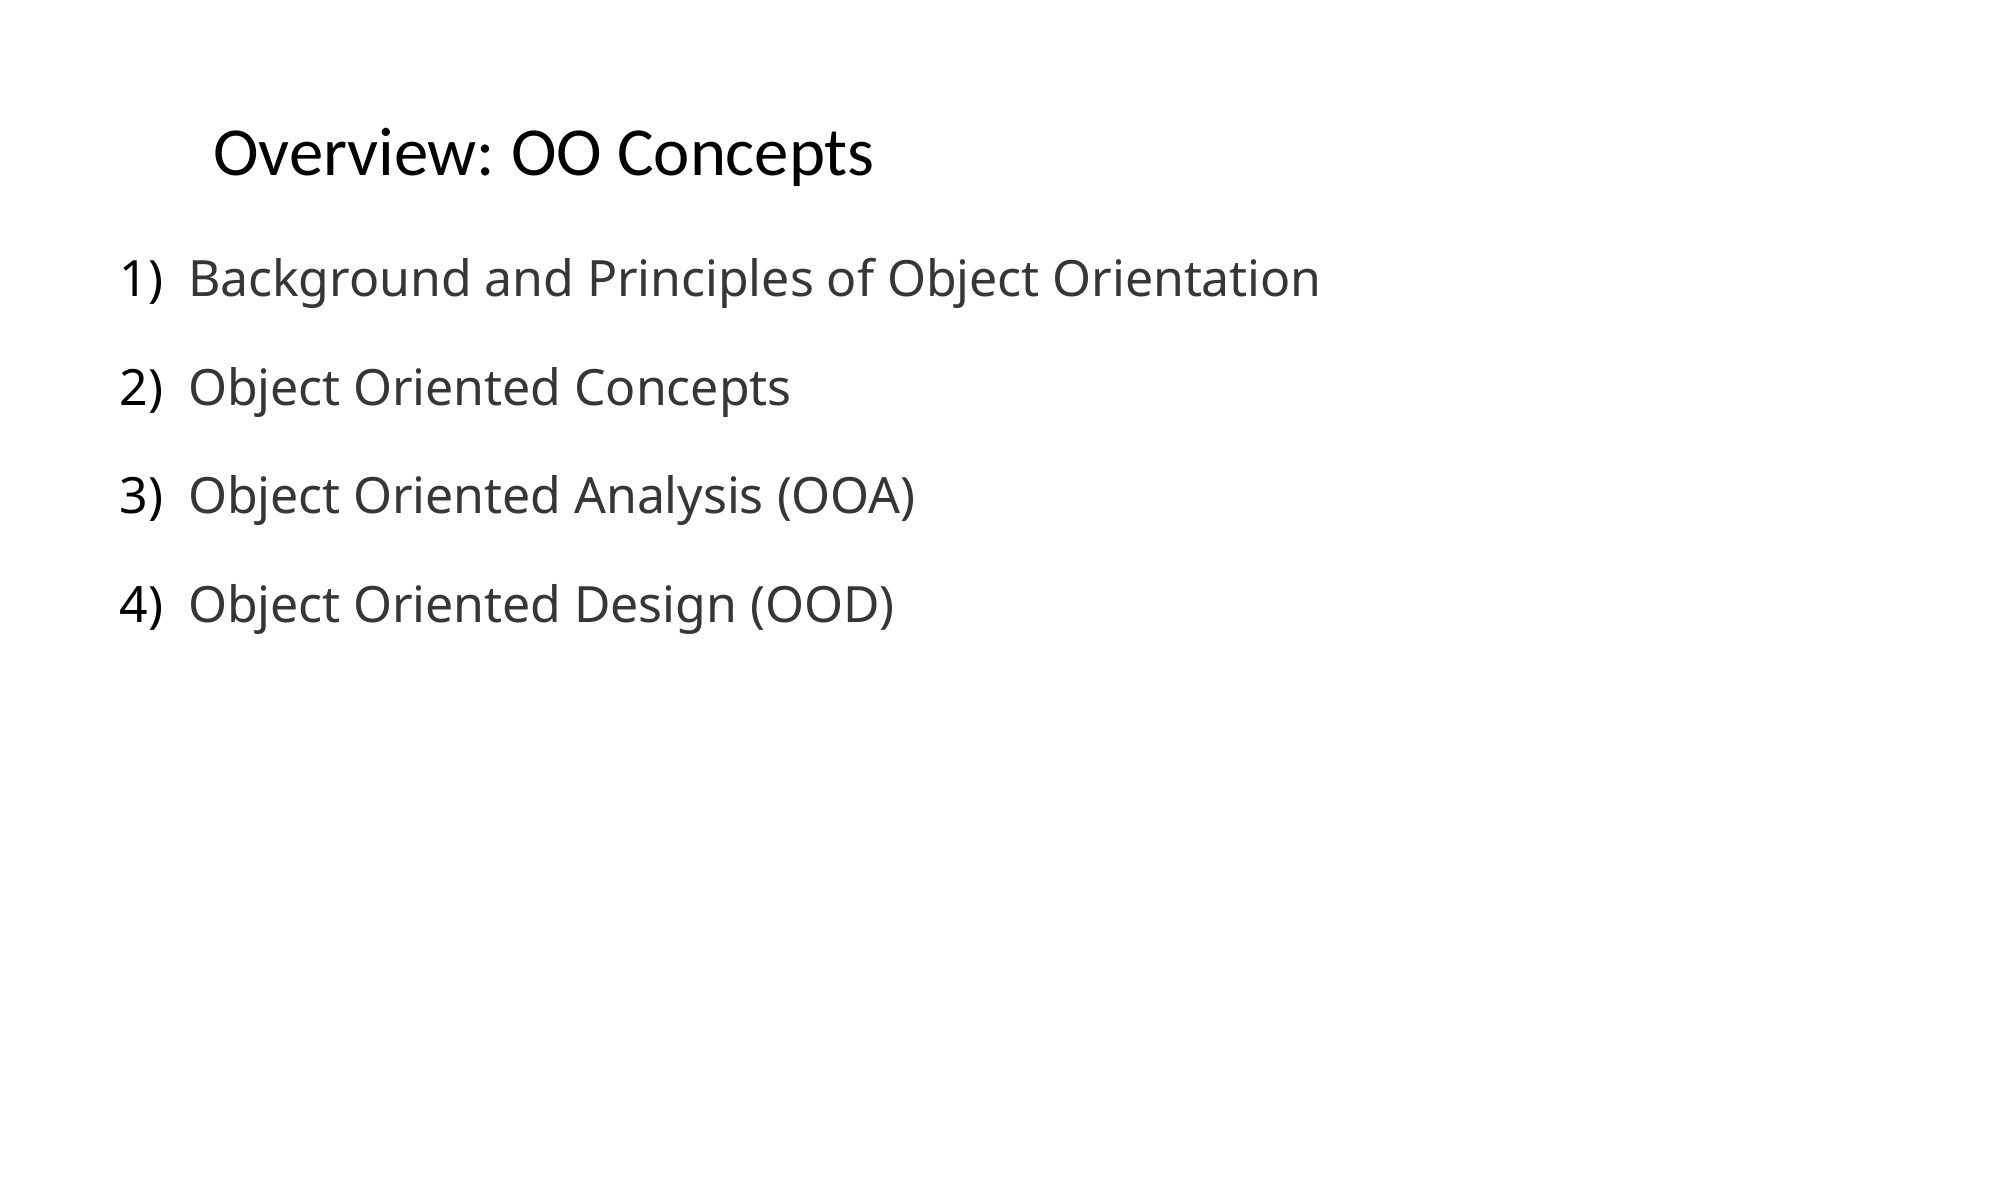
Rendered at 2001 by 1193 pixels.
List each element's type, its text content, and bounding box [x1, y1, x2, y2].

title Overview: OO Concepts [99, 46, 1900, 248]
text_box Background and Principles of Object Orientation Object Oriented Concepts Object Oriented Analysis (OOA) Object Oriented Design (OOD) [117, 244, 1539, 632]
